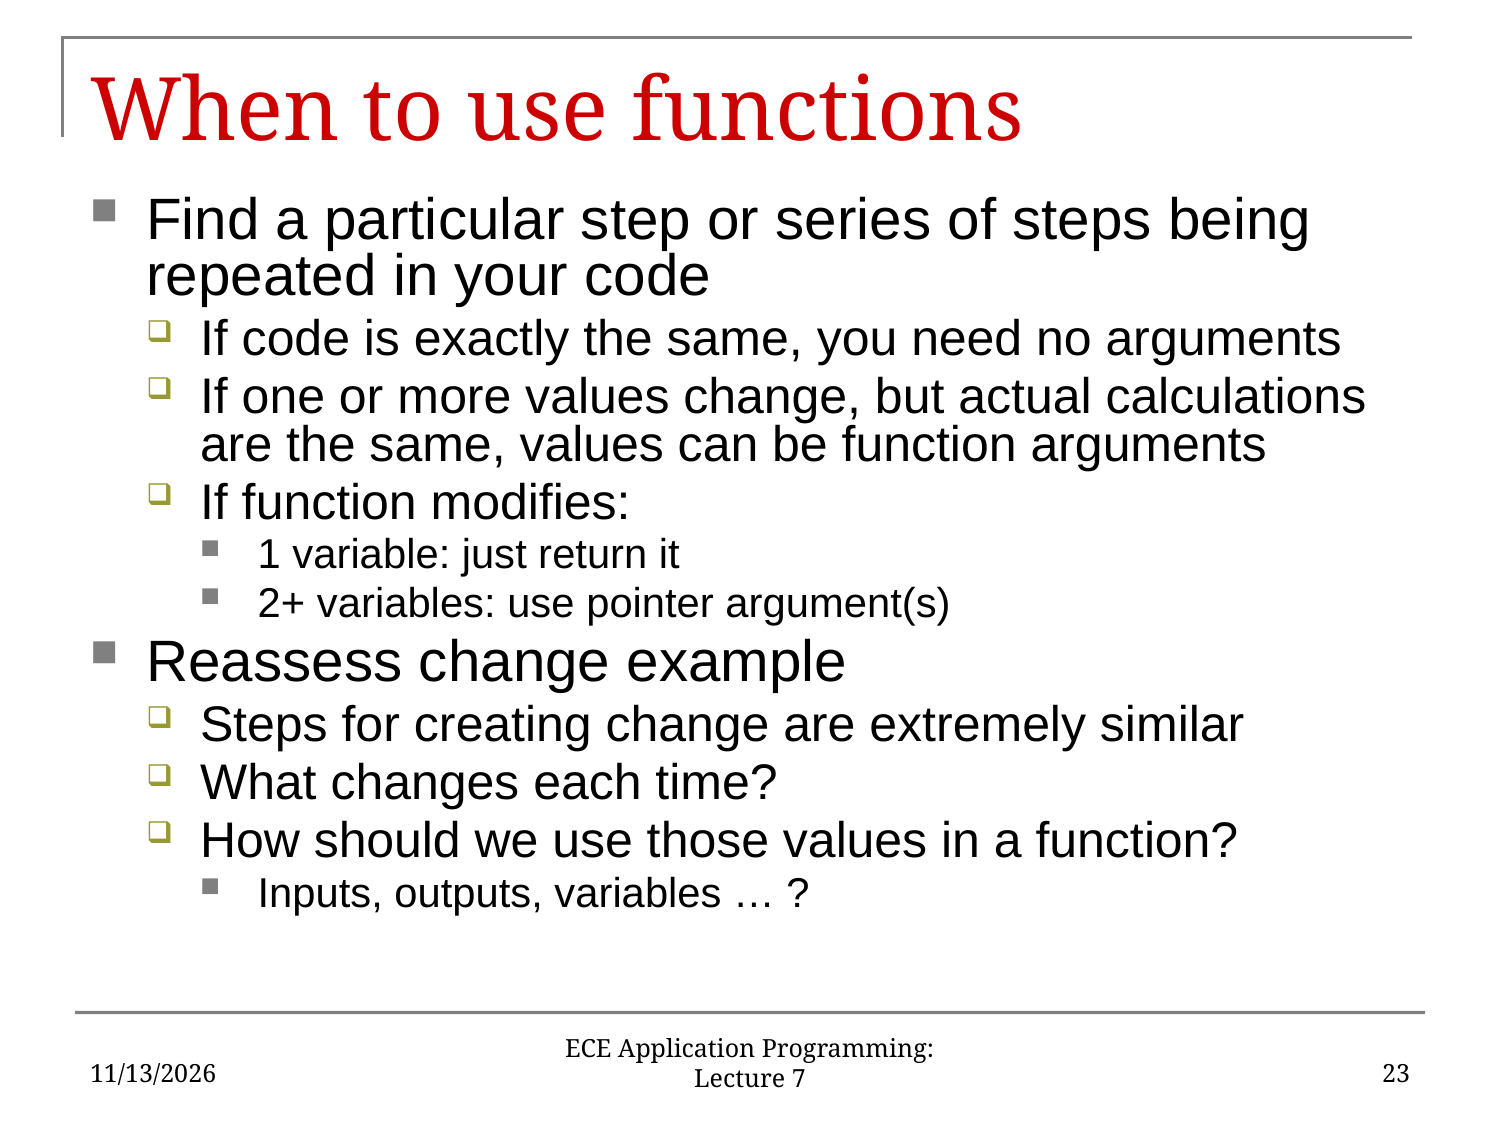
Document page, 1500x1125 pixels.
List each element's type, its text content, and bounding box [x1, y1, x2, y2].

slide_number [74, 1023, 426, 1100]
list Find a particular step or series of steps being repeated in your code If code is exactly the same, you need no arguments If one or more values change, but actual calculations are the same, values can be function arguments If function modifies: 1 variable: just return it 2+ variables: use pointer argument(s) Reassess change example Steps for creating change are extremely similar What changes each time? How should we use those values in a function? Inputs, outputs, variables … ? [75, 187, 1425, 1006]
footer ECE Application Programming: Lecture 7 [512, 1024, 988, 1101]
title When to use functions [75, 45, 1425, 163]
slide_number 23 [1074, 1023, 1426, 1100]
